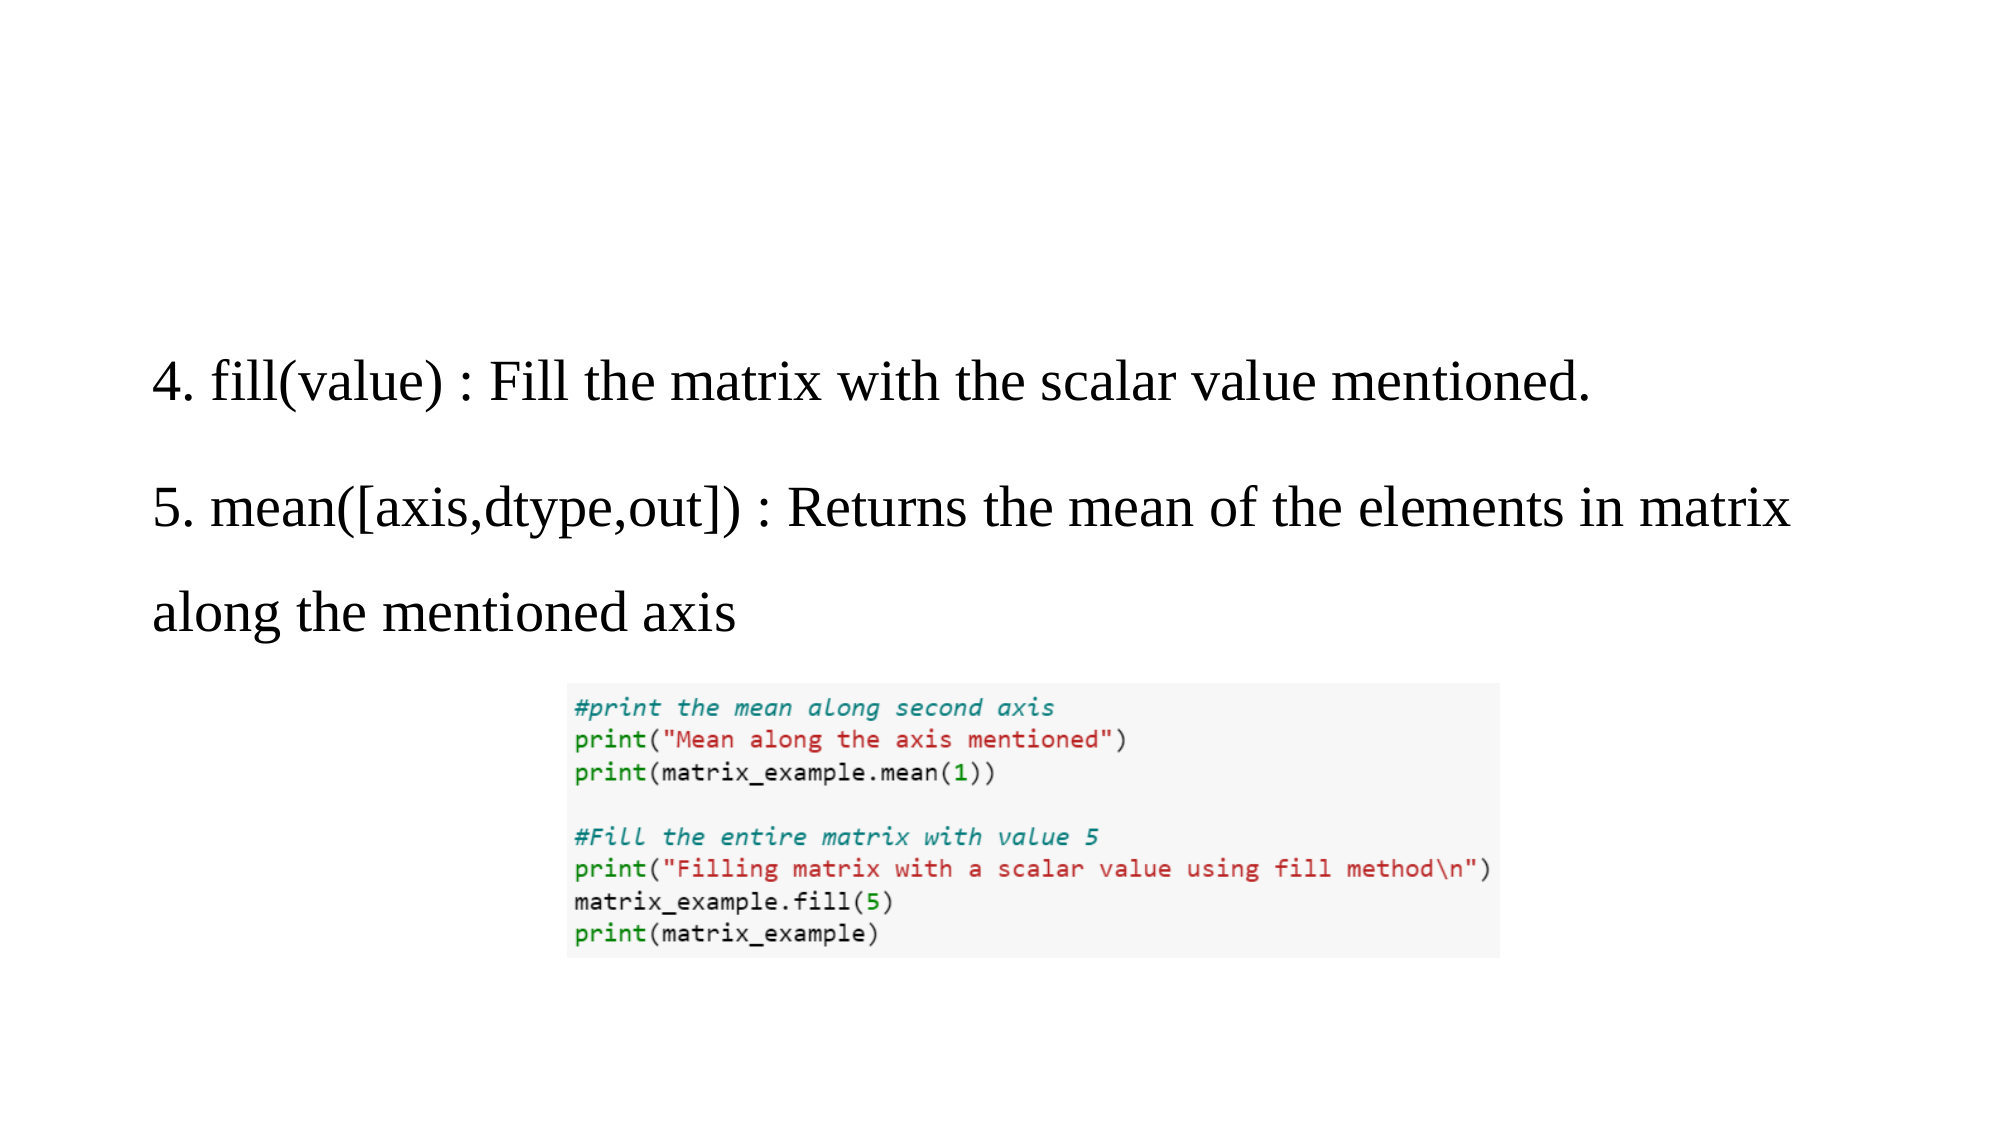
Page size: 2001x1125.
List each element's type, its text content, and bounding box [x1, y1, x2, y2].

picture [567, 683, 1500, 958]
list 4. fill(value) : Fill the matrix with the scalar value mentioned. 5. mean([axis,dtype,out]) : Returns the mean of the elements in matrix along the mentioned axis [137, 299, 1863, 1014]
